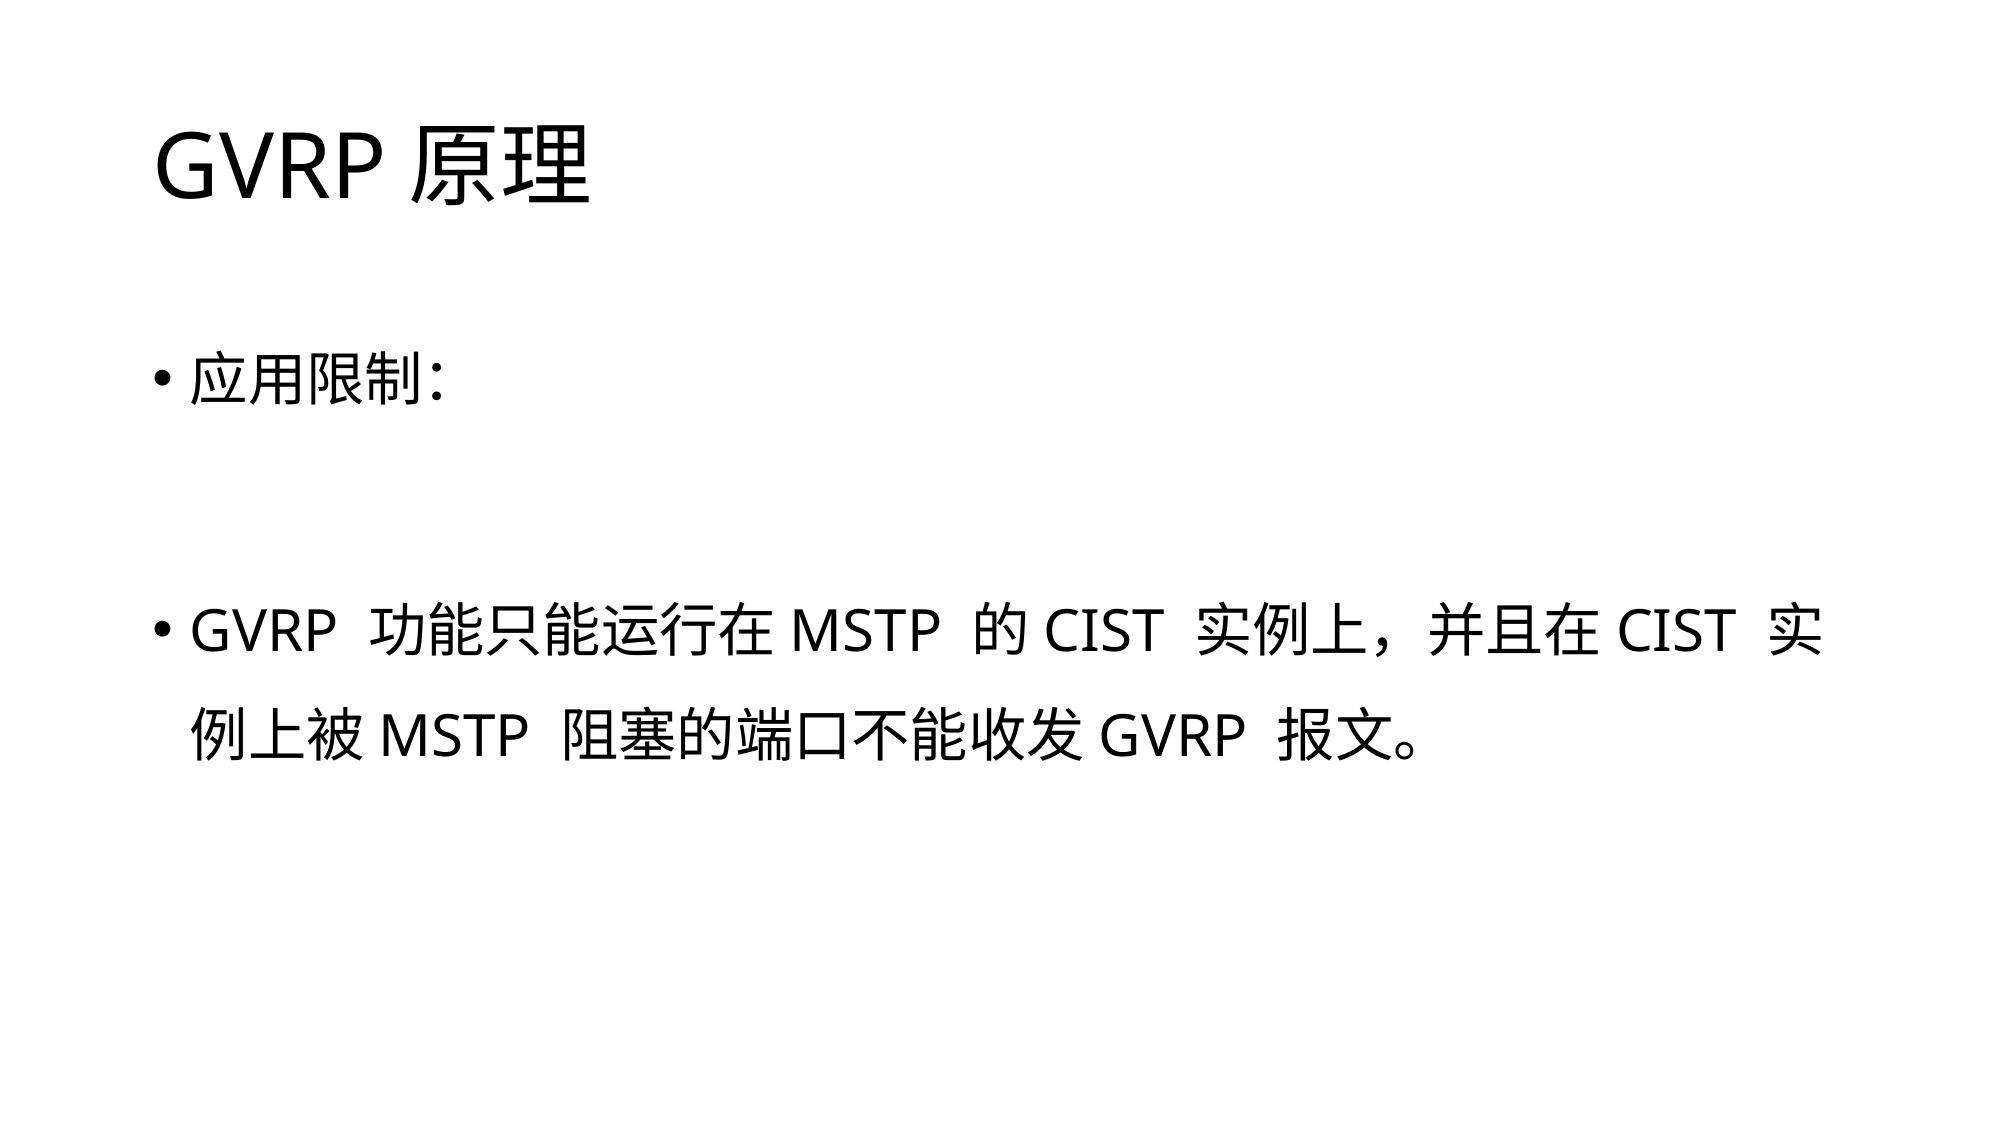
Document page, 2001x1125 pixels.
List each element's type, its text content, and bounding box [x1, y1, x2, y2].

title GVRP原理 [137, 59, 1863, 278]
list 应用限制： GVRP 功能只能运行在MSTP 的CIST 实例上，并且在CIST 实例上被MSTP 阻塞的端口不能收发GVRP 报文。 [137, 299, 1863, 1014]
